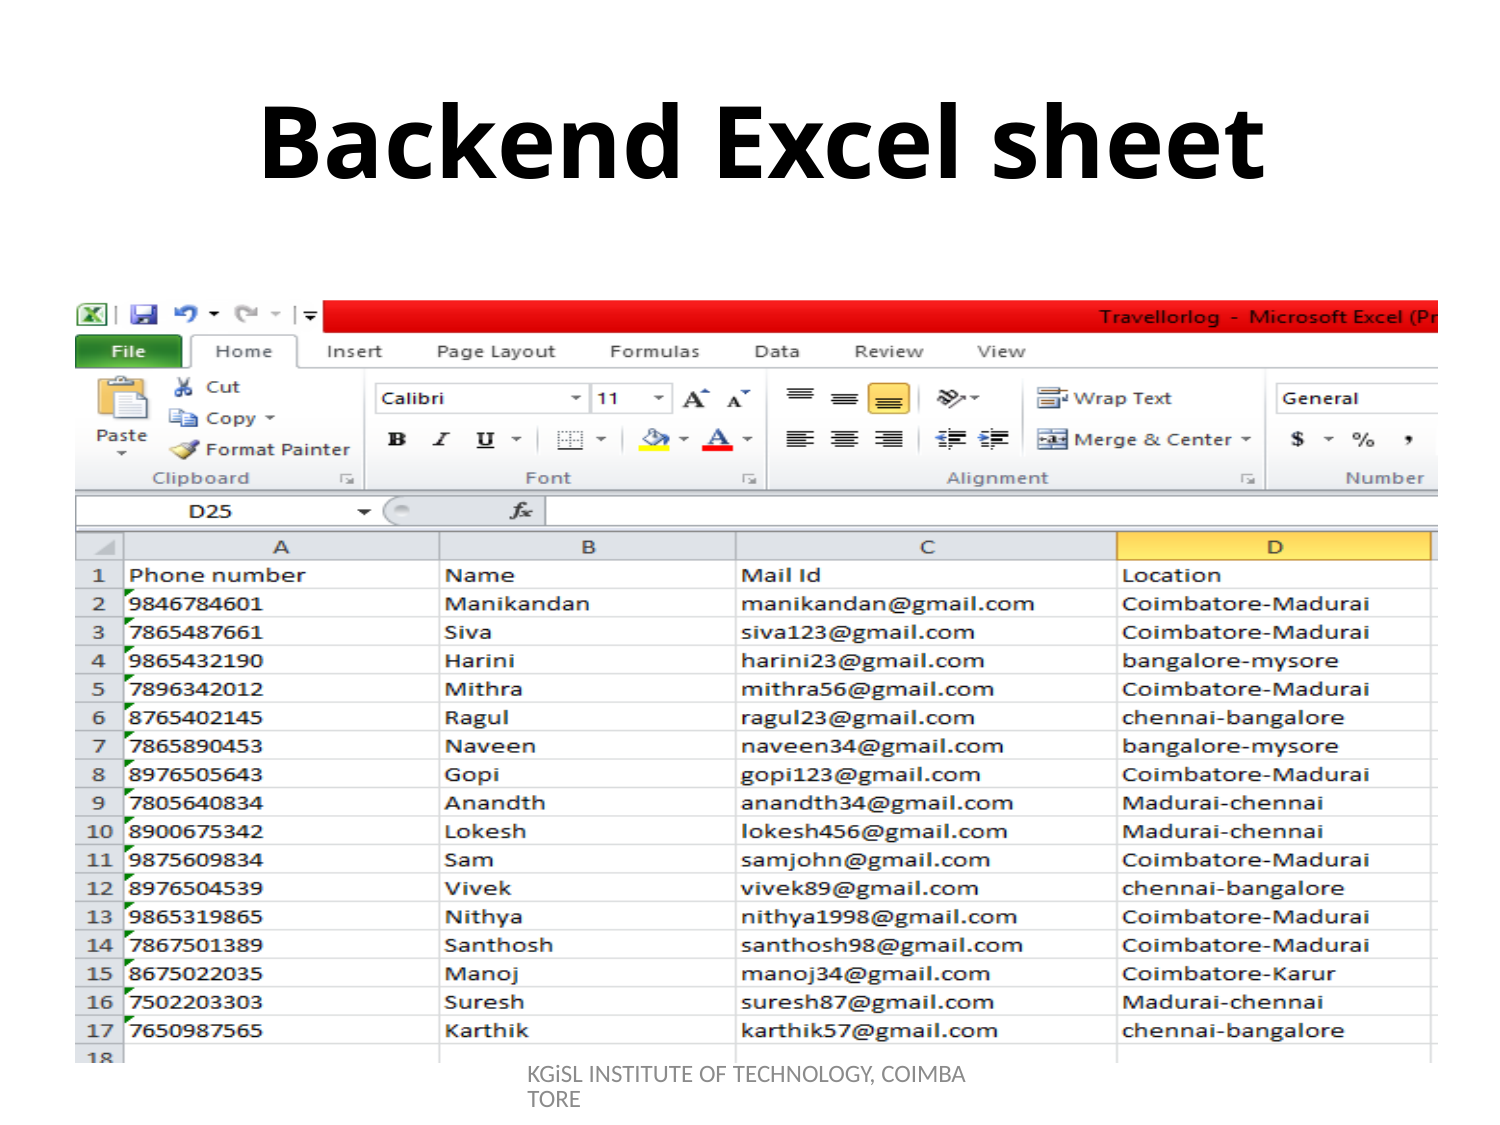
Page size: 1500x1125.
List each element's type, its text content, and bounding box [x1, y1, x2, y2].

title Backend Excel sheet [75, 45, 1425, 233]
picture [74, 299, 1438, 1063]
footer KGiSL INSTITUTE OF TECHNOLOGY, COIMBATORE [512, 1072, 988, 1103]
